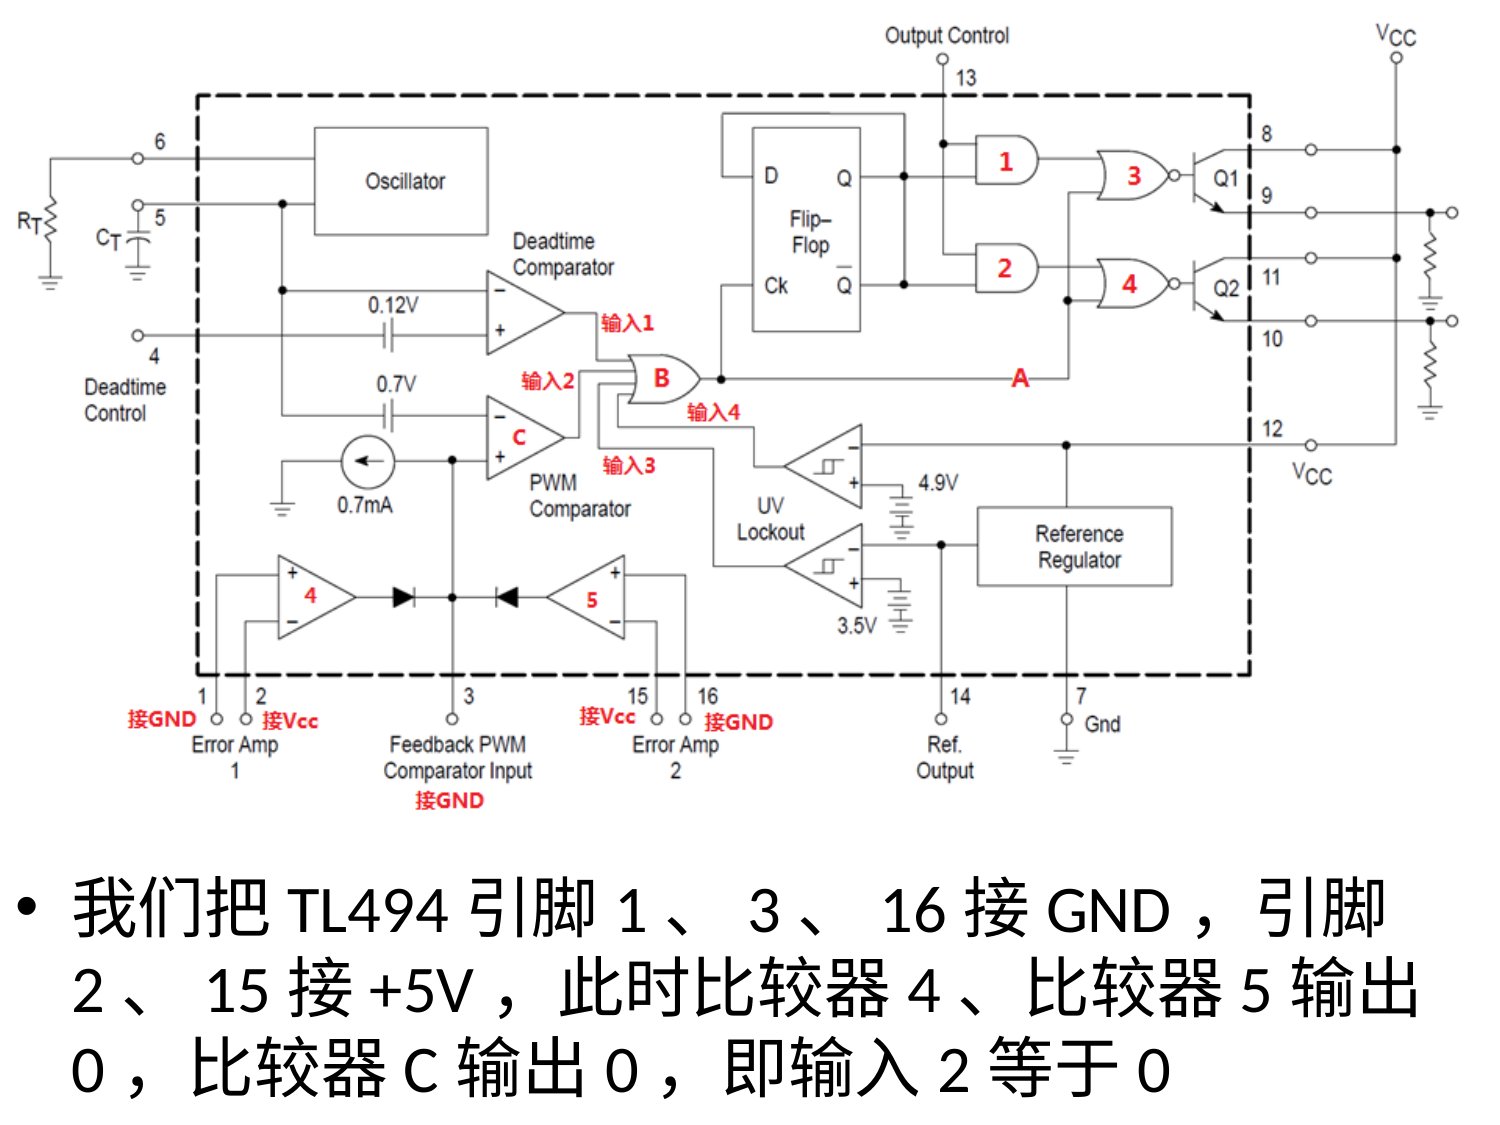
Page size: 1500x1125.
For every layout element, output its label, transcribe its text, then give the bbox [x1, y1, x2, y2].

list 我们把TL494引脚1、3、16接GND，引脚2、15接+5V，此时比较器4、比较器5输出0，比较器C输出0，即输入2等于0 [0, 857, 1500, 1125]
picture [0, 0, 1496, 835]
